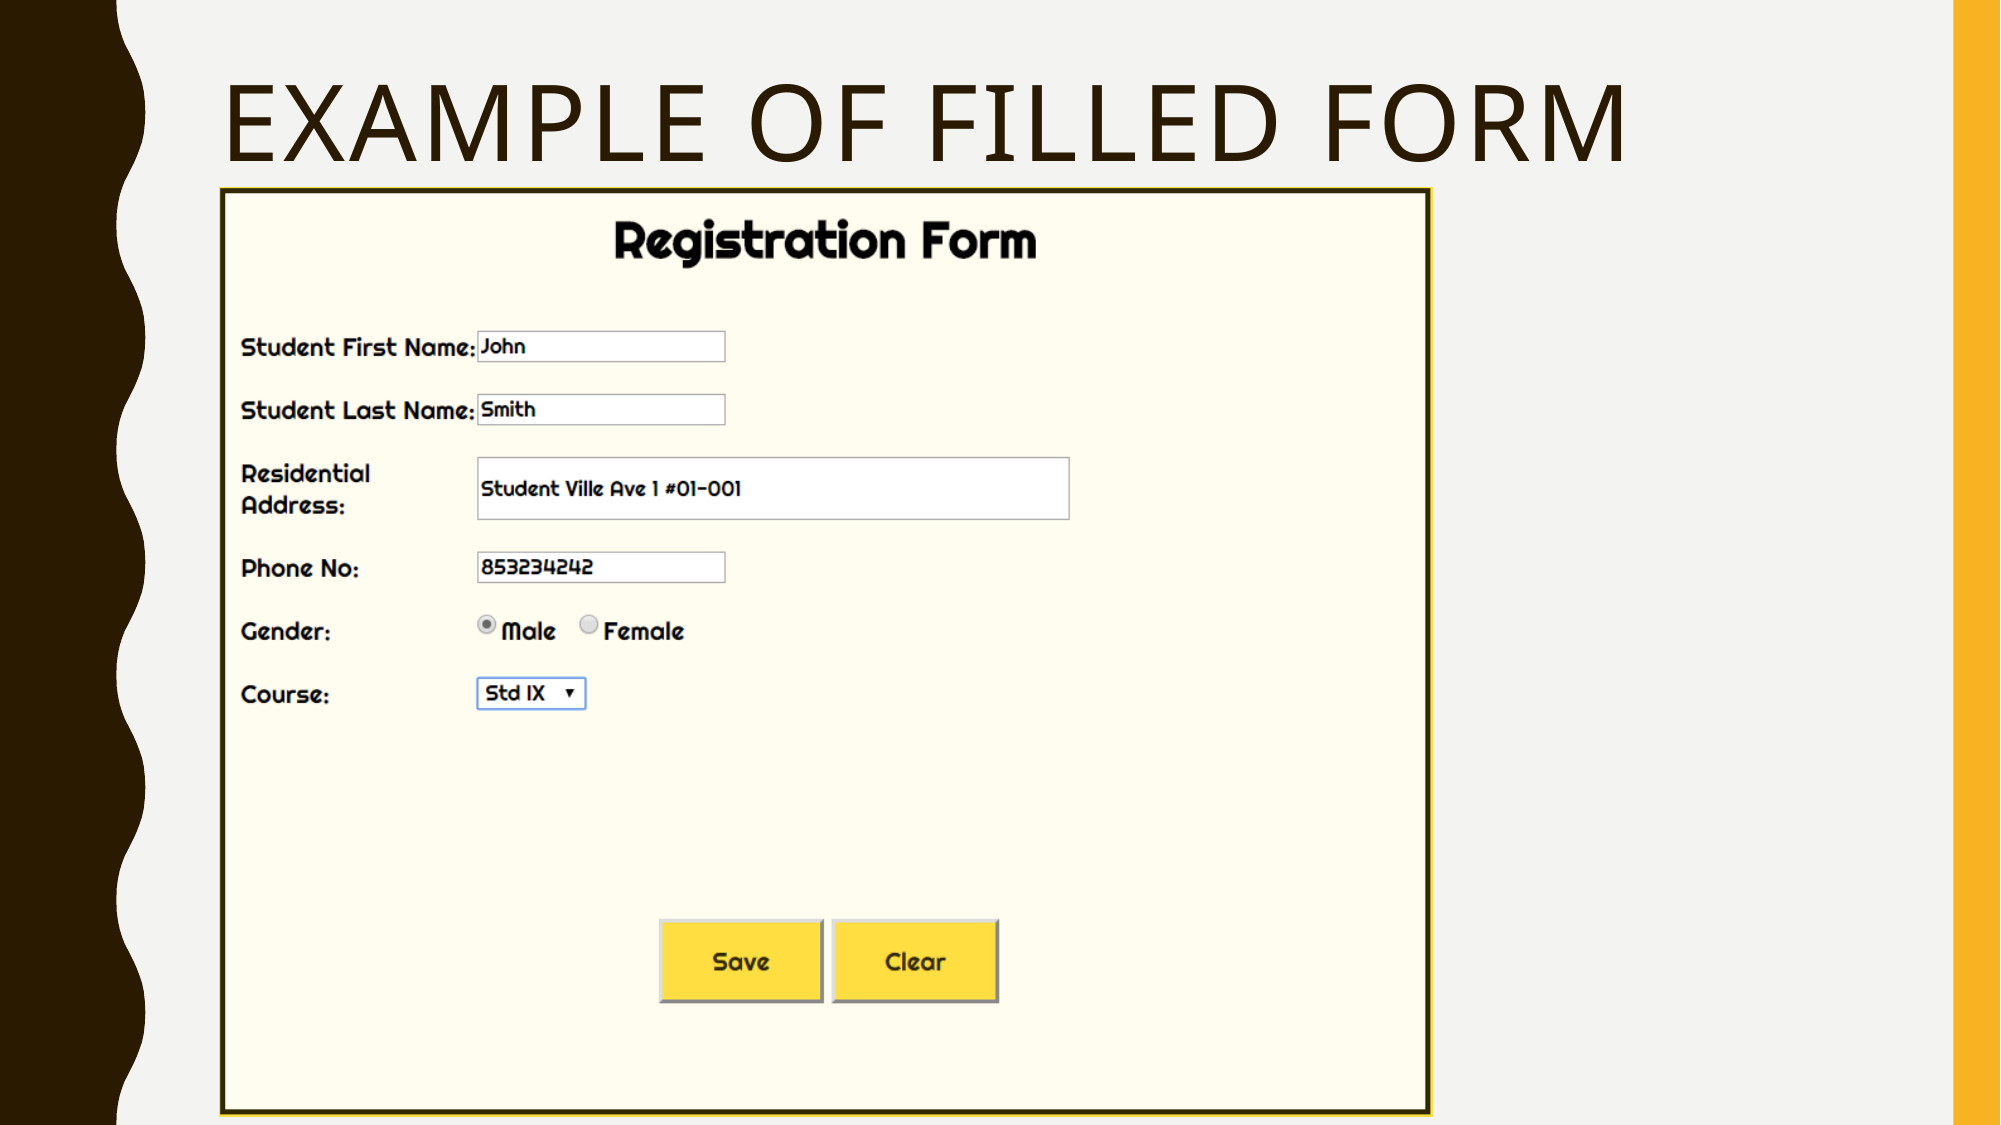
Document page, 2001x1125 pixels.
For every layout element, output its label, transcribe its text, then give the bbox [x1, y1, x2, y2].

title Example of filled form [205, 62, 1875, 197]
picture [219, 187, 1433, 1117]
